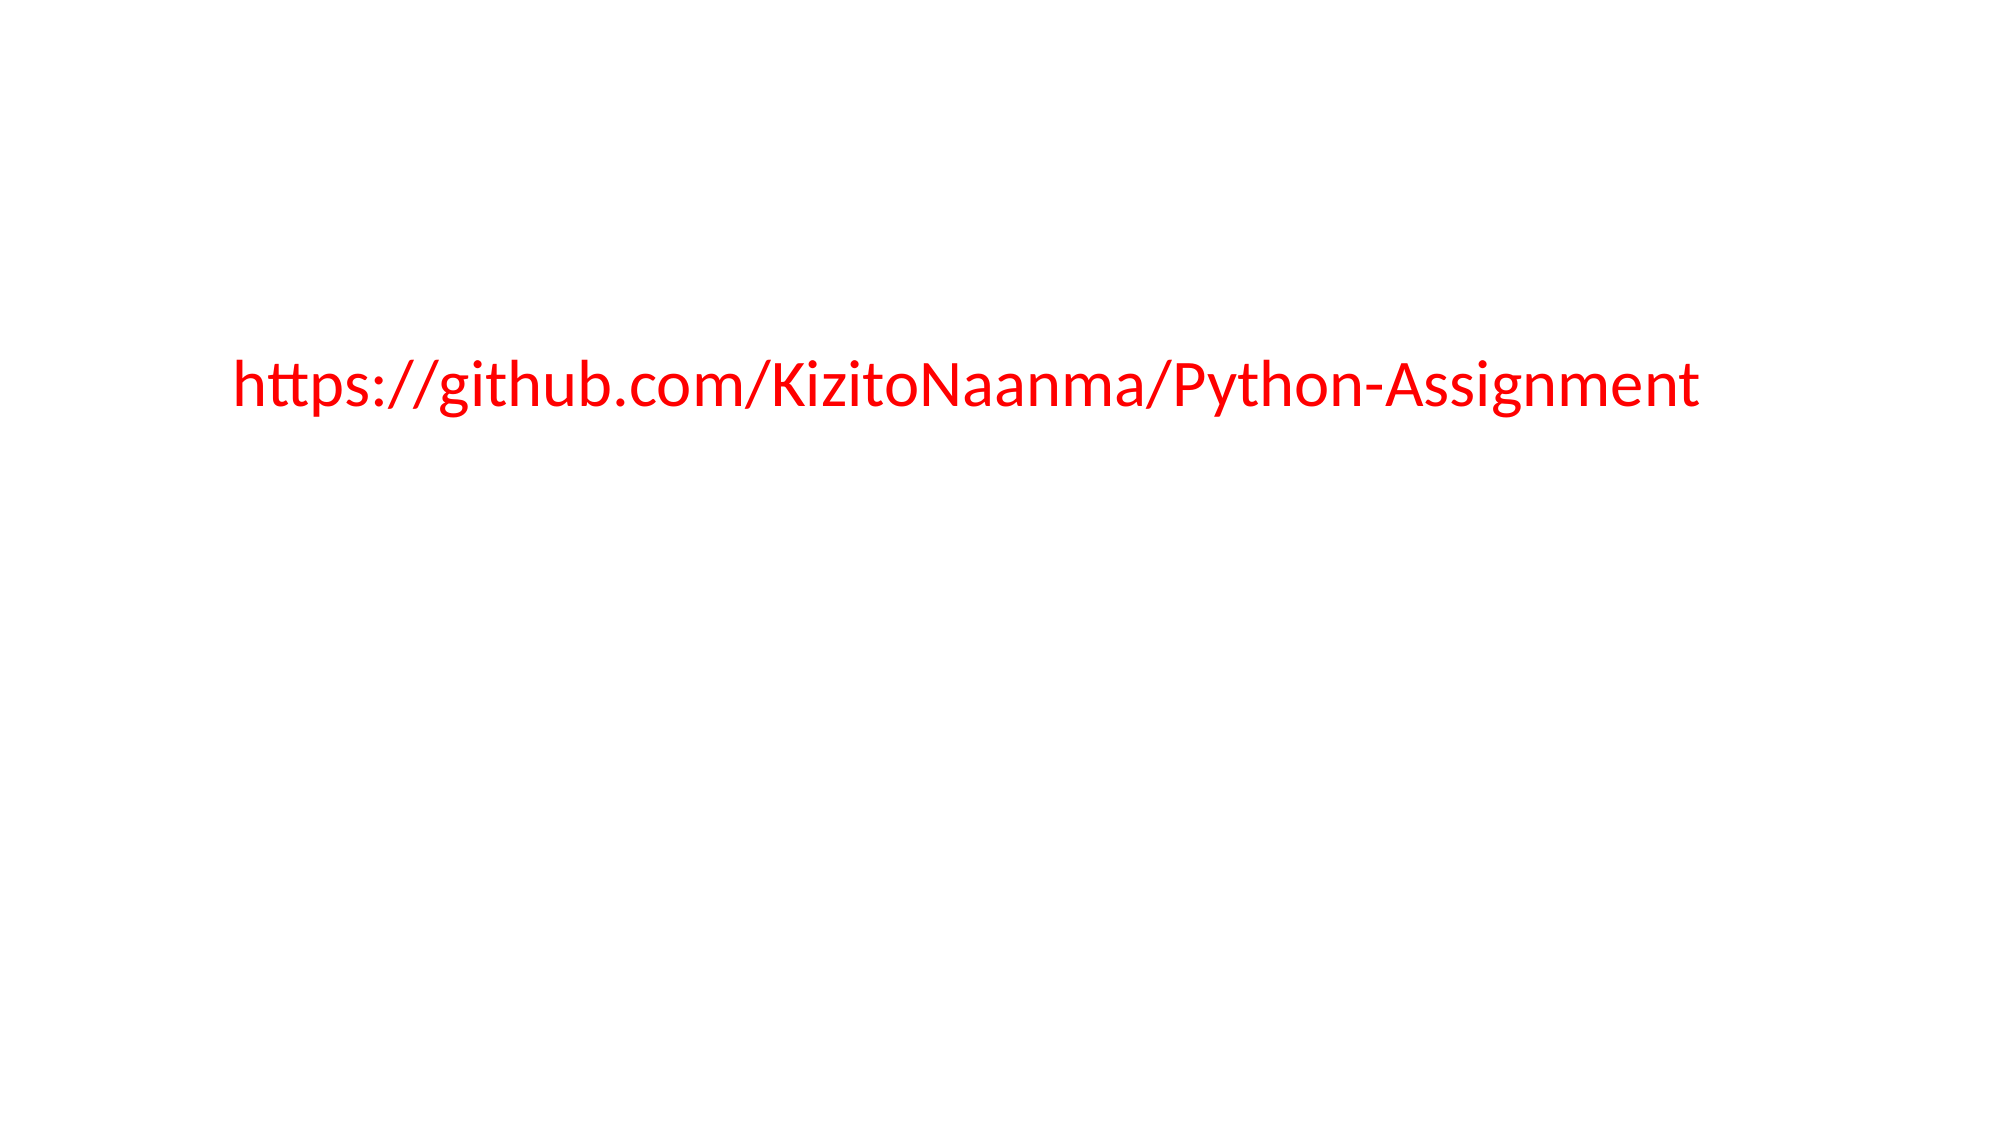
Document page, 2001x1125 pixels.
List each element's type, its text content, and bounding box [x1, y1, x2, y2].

text_box https://github.com/KizitoNaanma/Python-Assignment [217, 332, 1717, 428]
